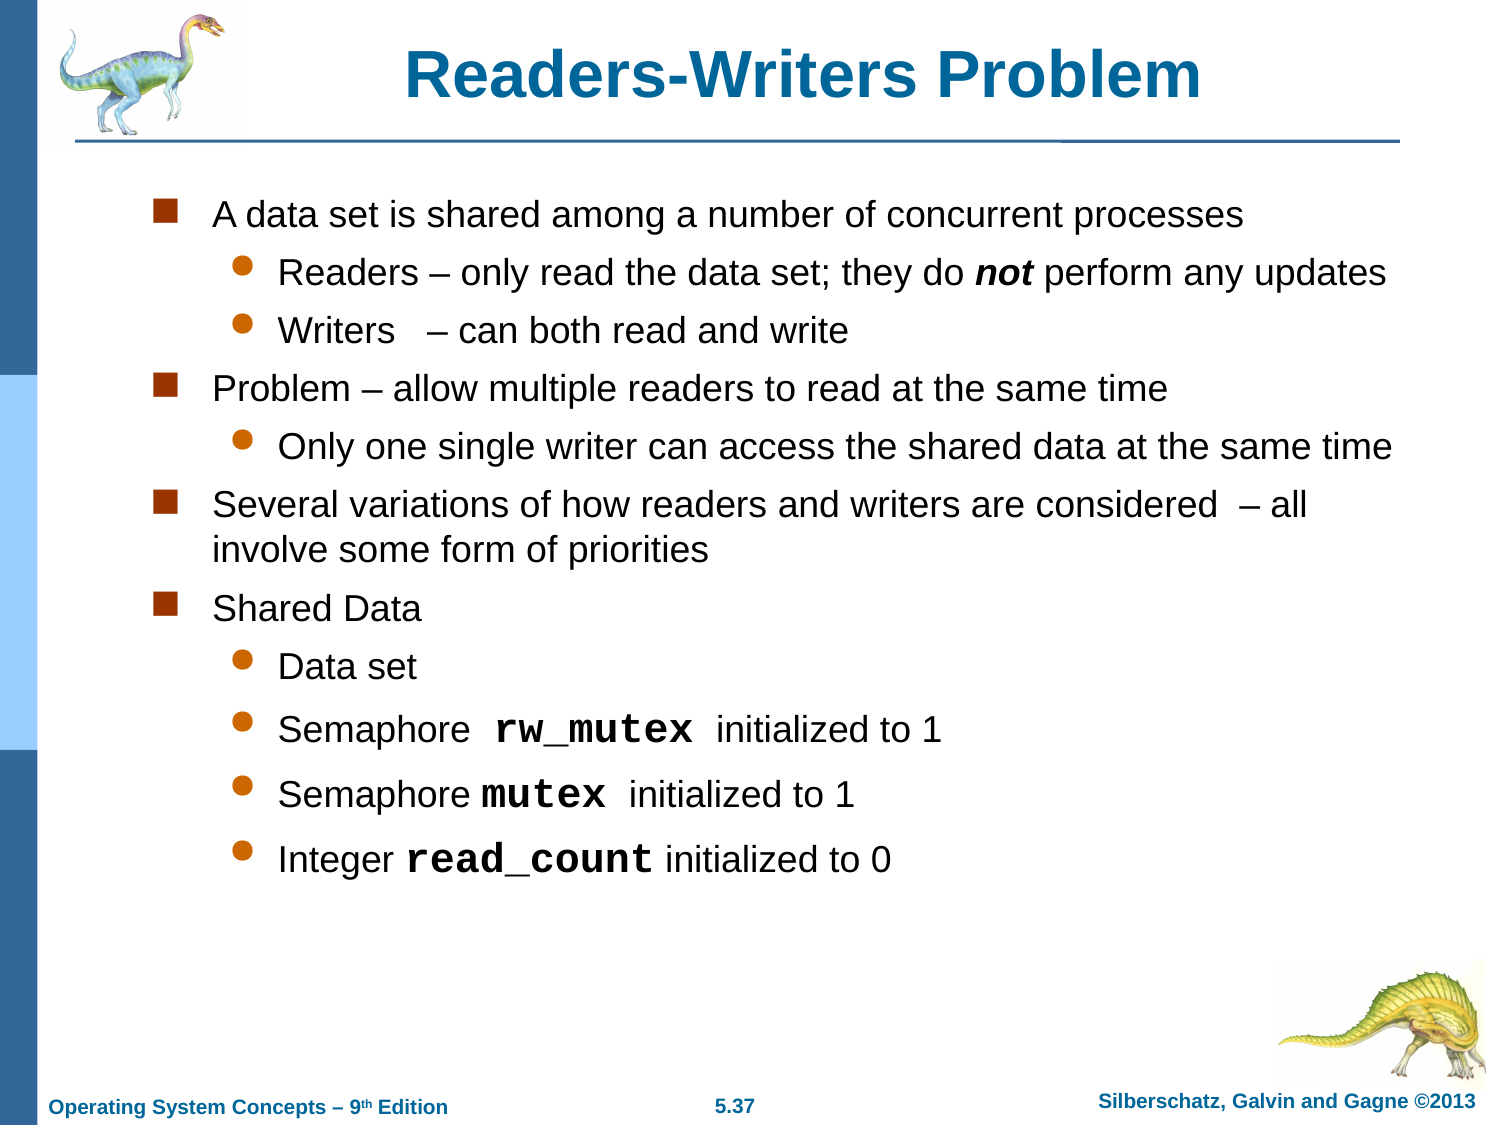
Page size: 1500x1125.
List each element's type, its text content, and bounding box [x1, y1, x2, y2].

title Readers-Writers Problem [183, 23, 1425, 119]
picture [46, 0, 243, 149]
list A data set is shared among a number of concurrent processes Readers – only read the data set; they do not perform any updates Writers – can both read and write Problem – allow multiple readers to read at the same time Only one single writer can access the shared data at the same time Several variations of how readers and writers are considered – all involve some form of priorities Shared Data Data set Semaphore rw_mutex initialized to 1 Semaphore mutex initialized to 1 Integer read_count initialized to 0 [141, 182, 1432, 1004]
picture [1275, 959, 1486, 1090]
